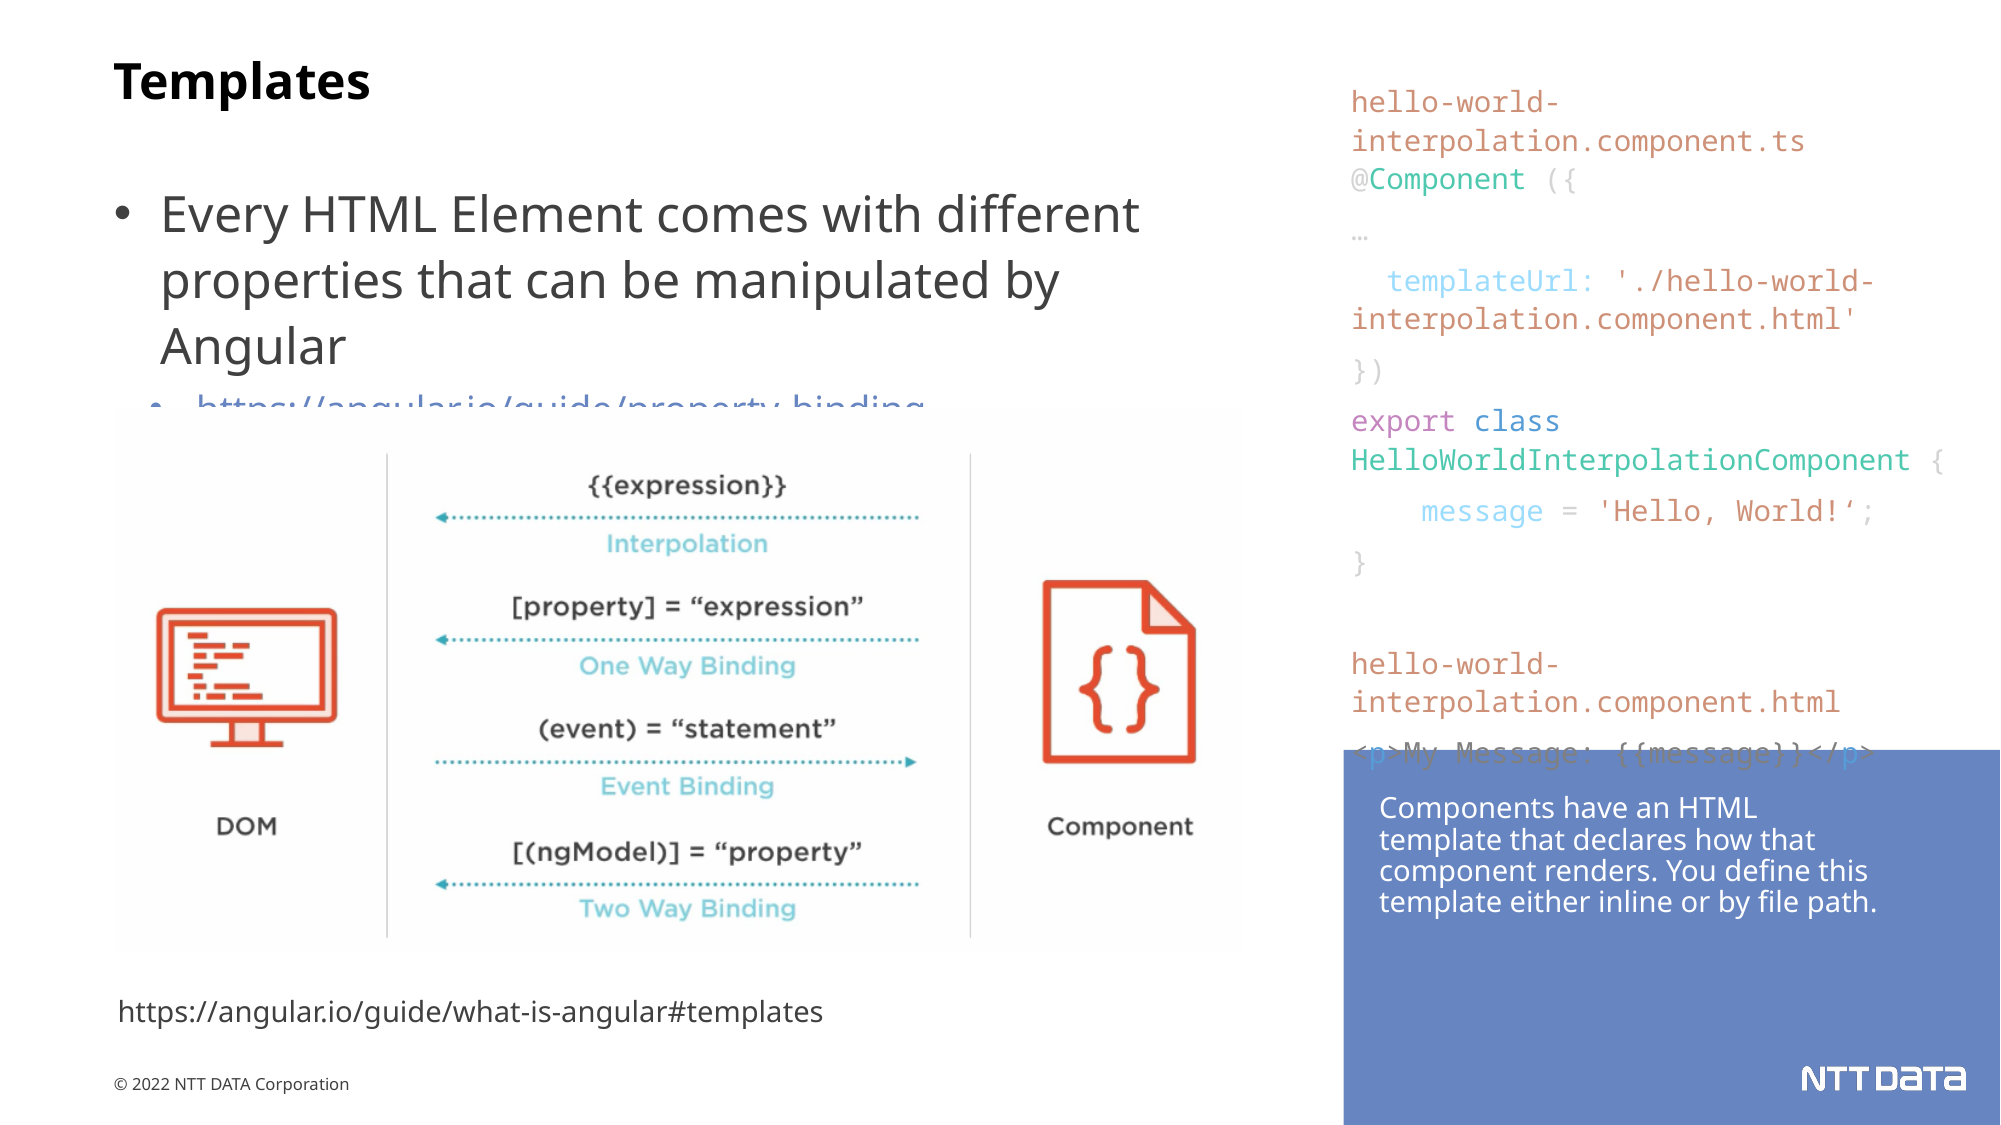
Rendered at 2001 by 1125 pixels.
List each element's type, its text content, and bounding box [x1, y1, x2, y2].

list Components have an HTML template that declares how that component renders. You define this template either inline or by file path. [1379, 793, 1886, 1024]
picture [1802, 1066, 1966, 1091]
title Templates [114, 56, 1297, 187]
text_box hello-world-interpolation.component.ts @Component ({ … templateUrl: './hello-world-interpolation.component.html' }) export class HelloWorldInterpolationComponent { message = 'Hello, World!‘; } hello-world-interpolation.component.html <p>My Message: {{message}}</p> [1336, 72, 1989, 777]
picture [113, 407, 1241, 953]
text_box Every HTML Element comes with different properties that can be manipulated by Angular https://angular.io/guide/property-binding [113, 190, 1197, 407]
text_box https://angular.io/guide/what-is-angular#templates [117, 992, 1299, 1025]
footer © 2022 NTT DATA Corporation [114, 1076, 847, 1092]
